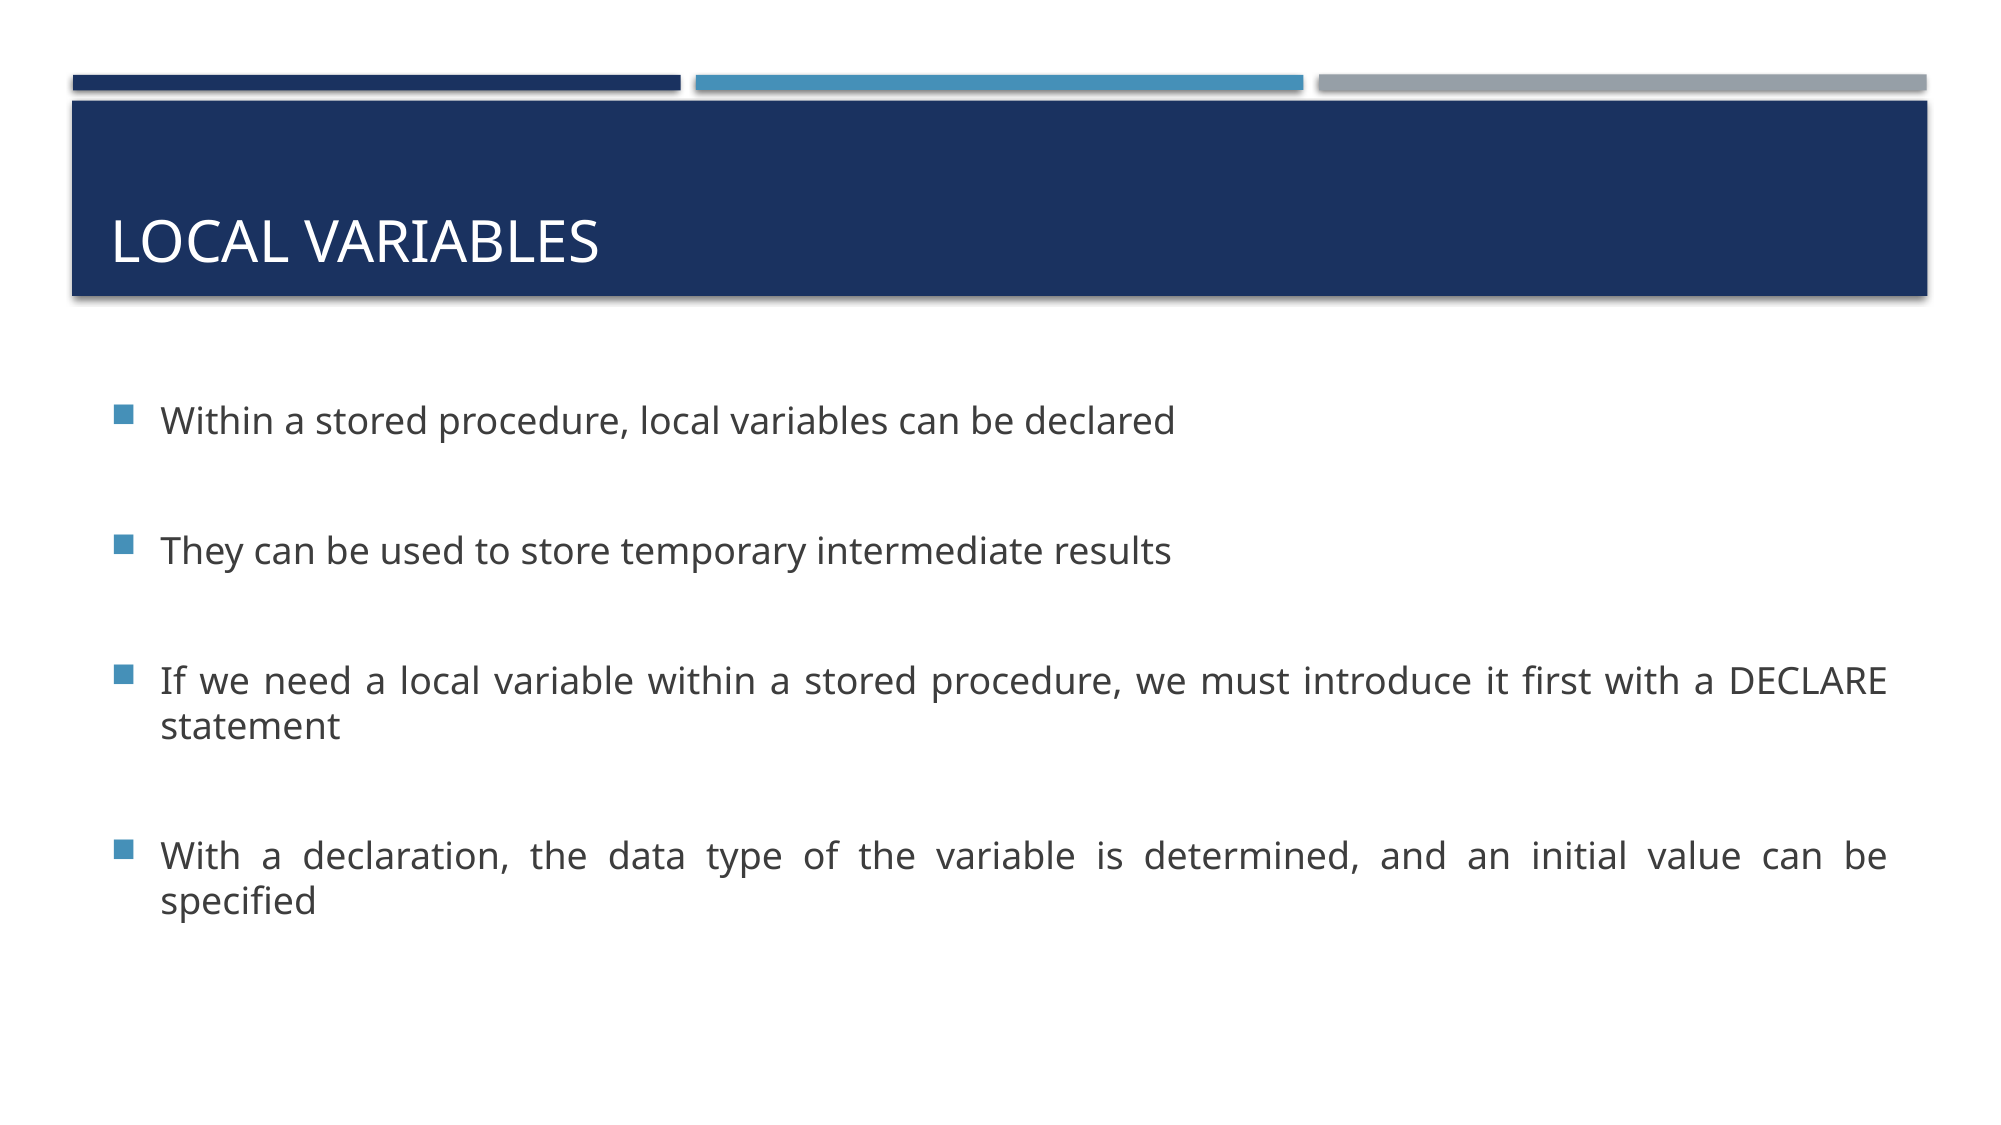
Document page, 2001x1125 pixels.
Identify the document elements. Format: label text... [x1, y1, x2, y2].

title Local variables [95, 115, 1905, 282]
list Within a stored procedure, local variables can be declared They can be used to store temporary intermediate results If we need a local variable within a stored procedure, we must introduce it first with a DECLARE statement With a declaration, the data type of the variable is determined, and an initial value can be specified [95, 357, 1905, 962]
